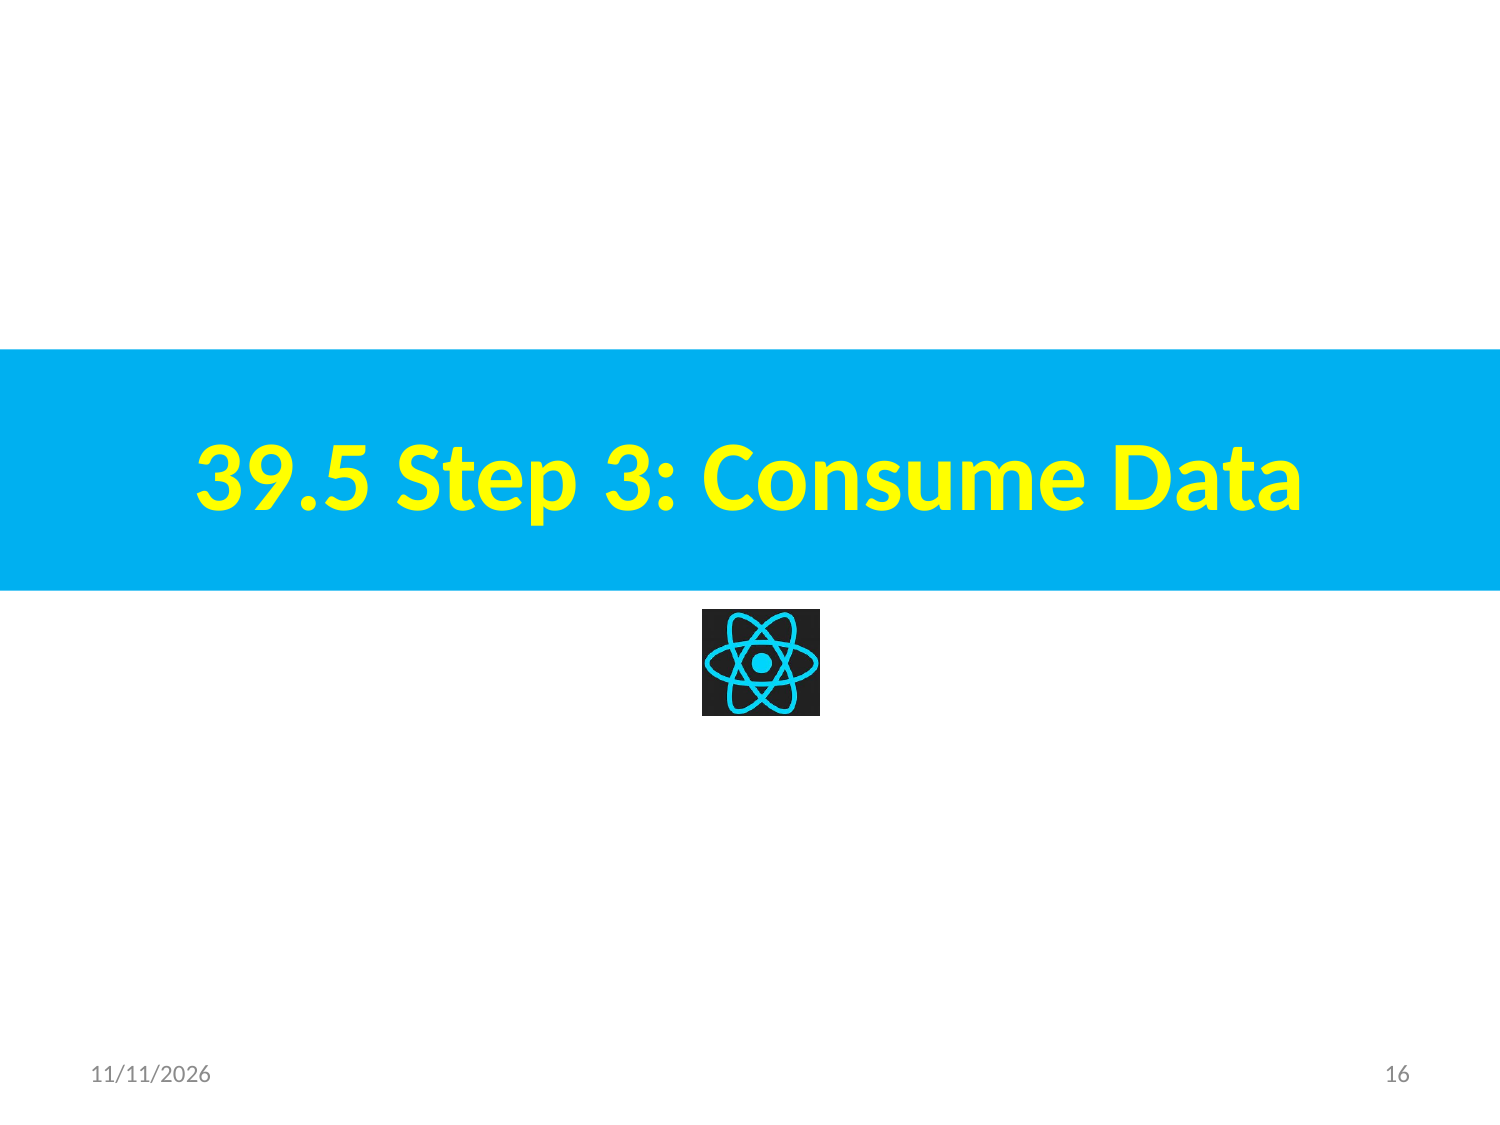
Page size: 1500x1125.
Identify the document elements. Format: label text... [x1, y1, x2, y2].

picture [702, 609, 821, 716]
slide_number 16 [1074, 1042, 1425, 1103]
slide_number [75, 1042, 425, 1103]
title 39.5 Step 3: Consume Data [0, 349, 1500, 591]
